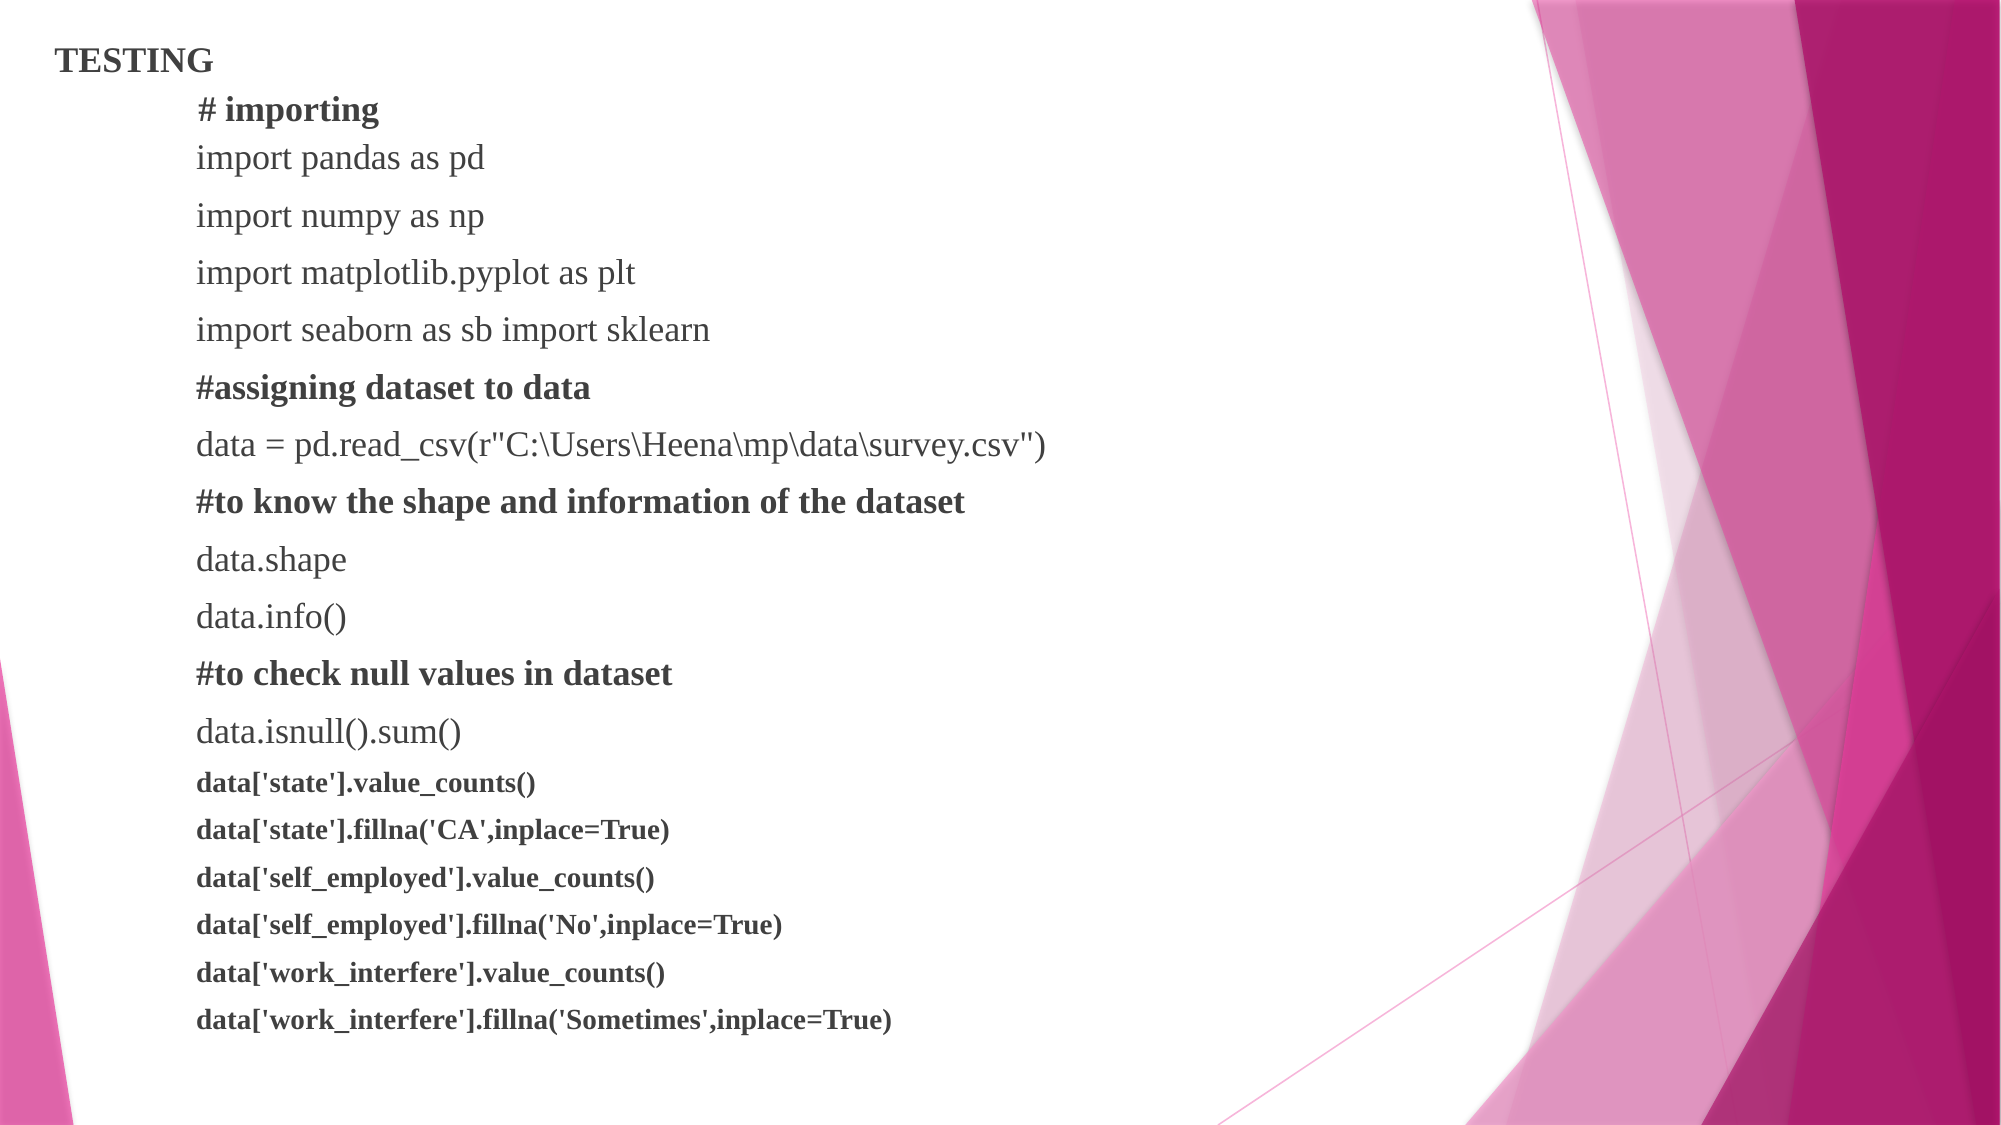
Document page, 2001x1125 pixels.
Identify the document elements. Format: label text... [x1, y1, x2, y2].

list TESTING # importing import pandas as pd import numpy as np import matplotlib.pyplot as plt import seaborn as sb import sklearn #assigning dataset to data data = pd.read_csv(r"C:\Users\Heena\mp\data\survey.csv") #to know the shape and information of the dataset data.shape data.info() #to check null values in dataset data.isnull().sum() data['state'].value_counts() data['state'].fillna('CA',inplace=True) data['self_employed'].value_counts() data['self_employed'].fillna('No',inplace=True) data['work_interfere'].value_counts() data['work_interfere'].fillna('Sometimes',inplace=True) [39, 28, 1517, 1079]
